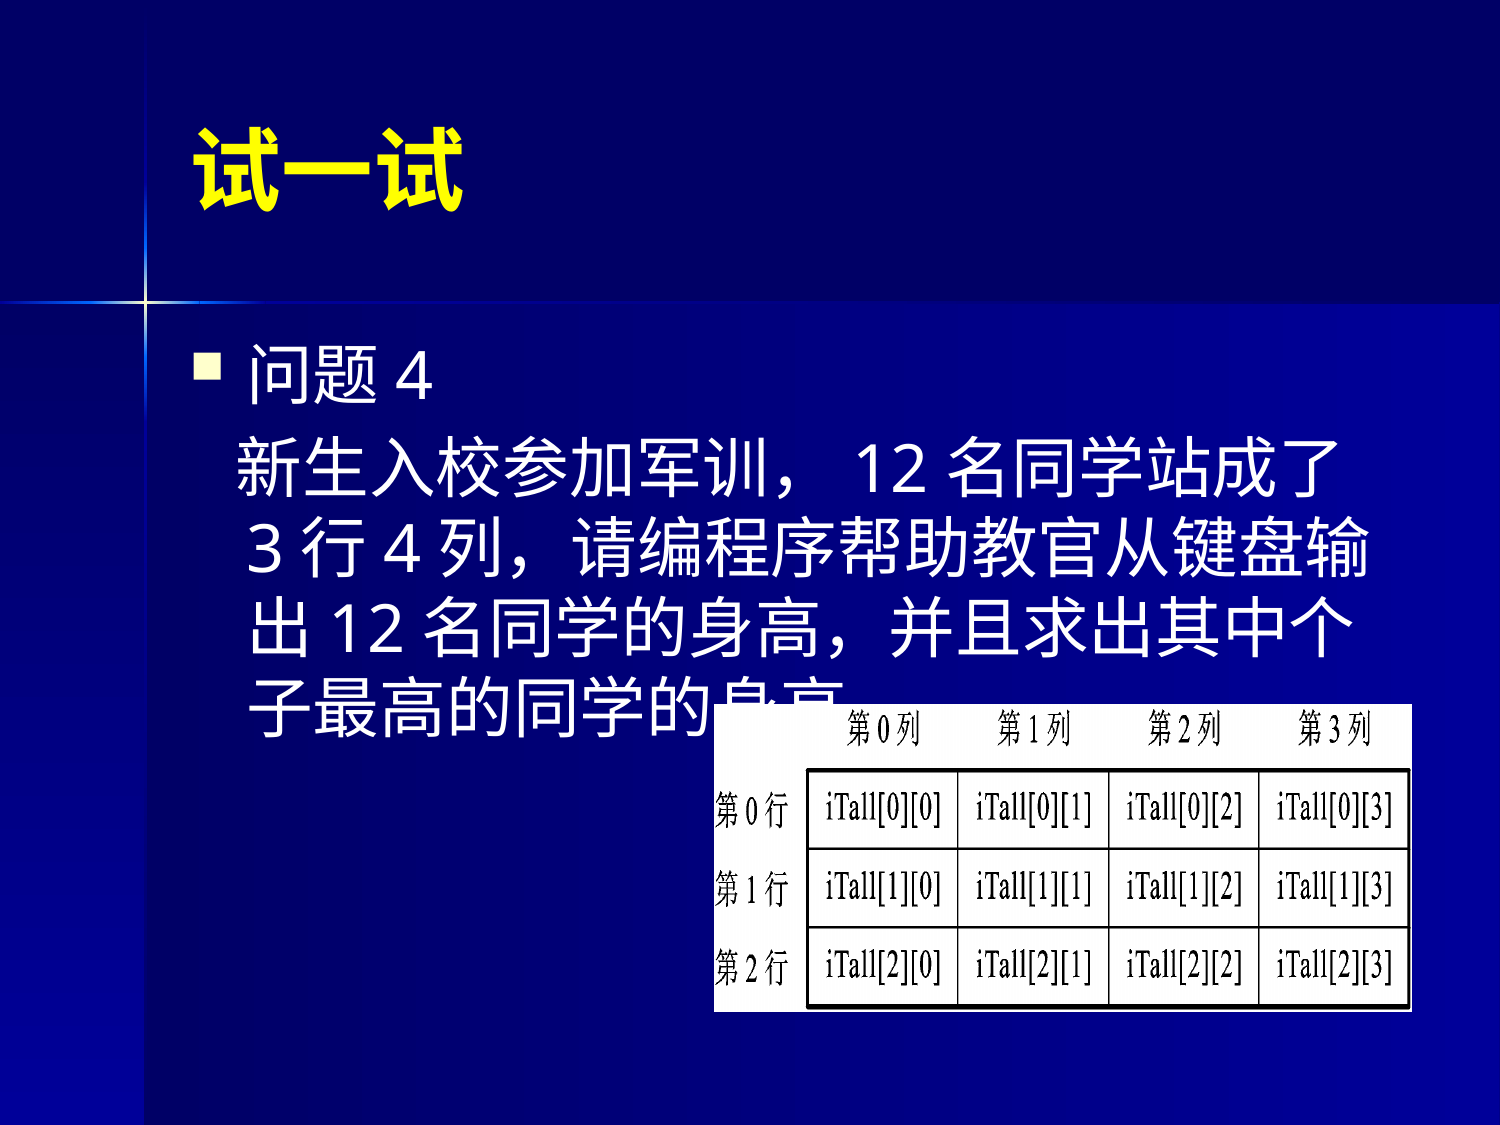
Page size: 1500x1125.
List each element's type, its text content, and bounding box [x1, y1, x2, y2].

title 试一试 [174, 49, 1413, 286]
list 问题4 新生入校参加军训，12名同学站成了3行4列，请编程序帮助教官从键盘输出12名同学的身高，并且求出其中个子最高的同学的身高。 [174, 324, 1413, 1001]
picture [714, 703, 1412, 1012]
